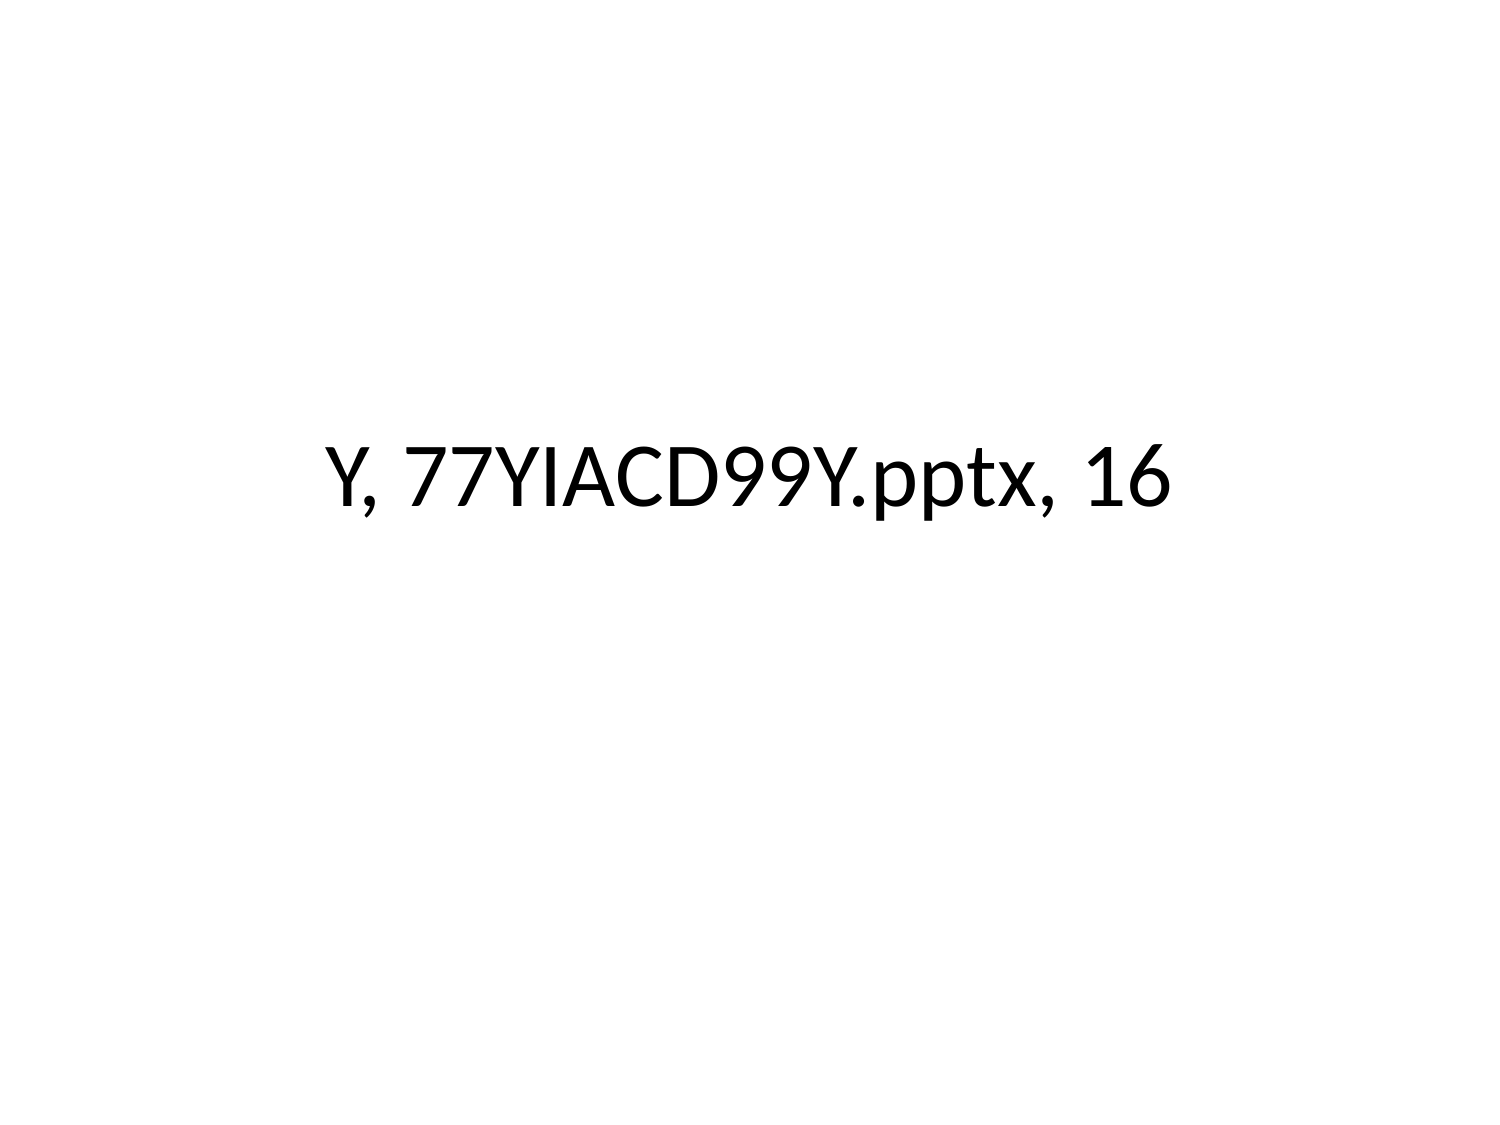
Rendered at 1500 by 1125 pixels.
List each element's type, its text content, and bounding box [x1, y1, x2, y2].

title Y, 77YIACD99Y.pptx, 16 [112, 349, 1388, 591]
